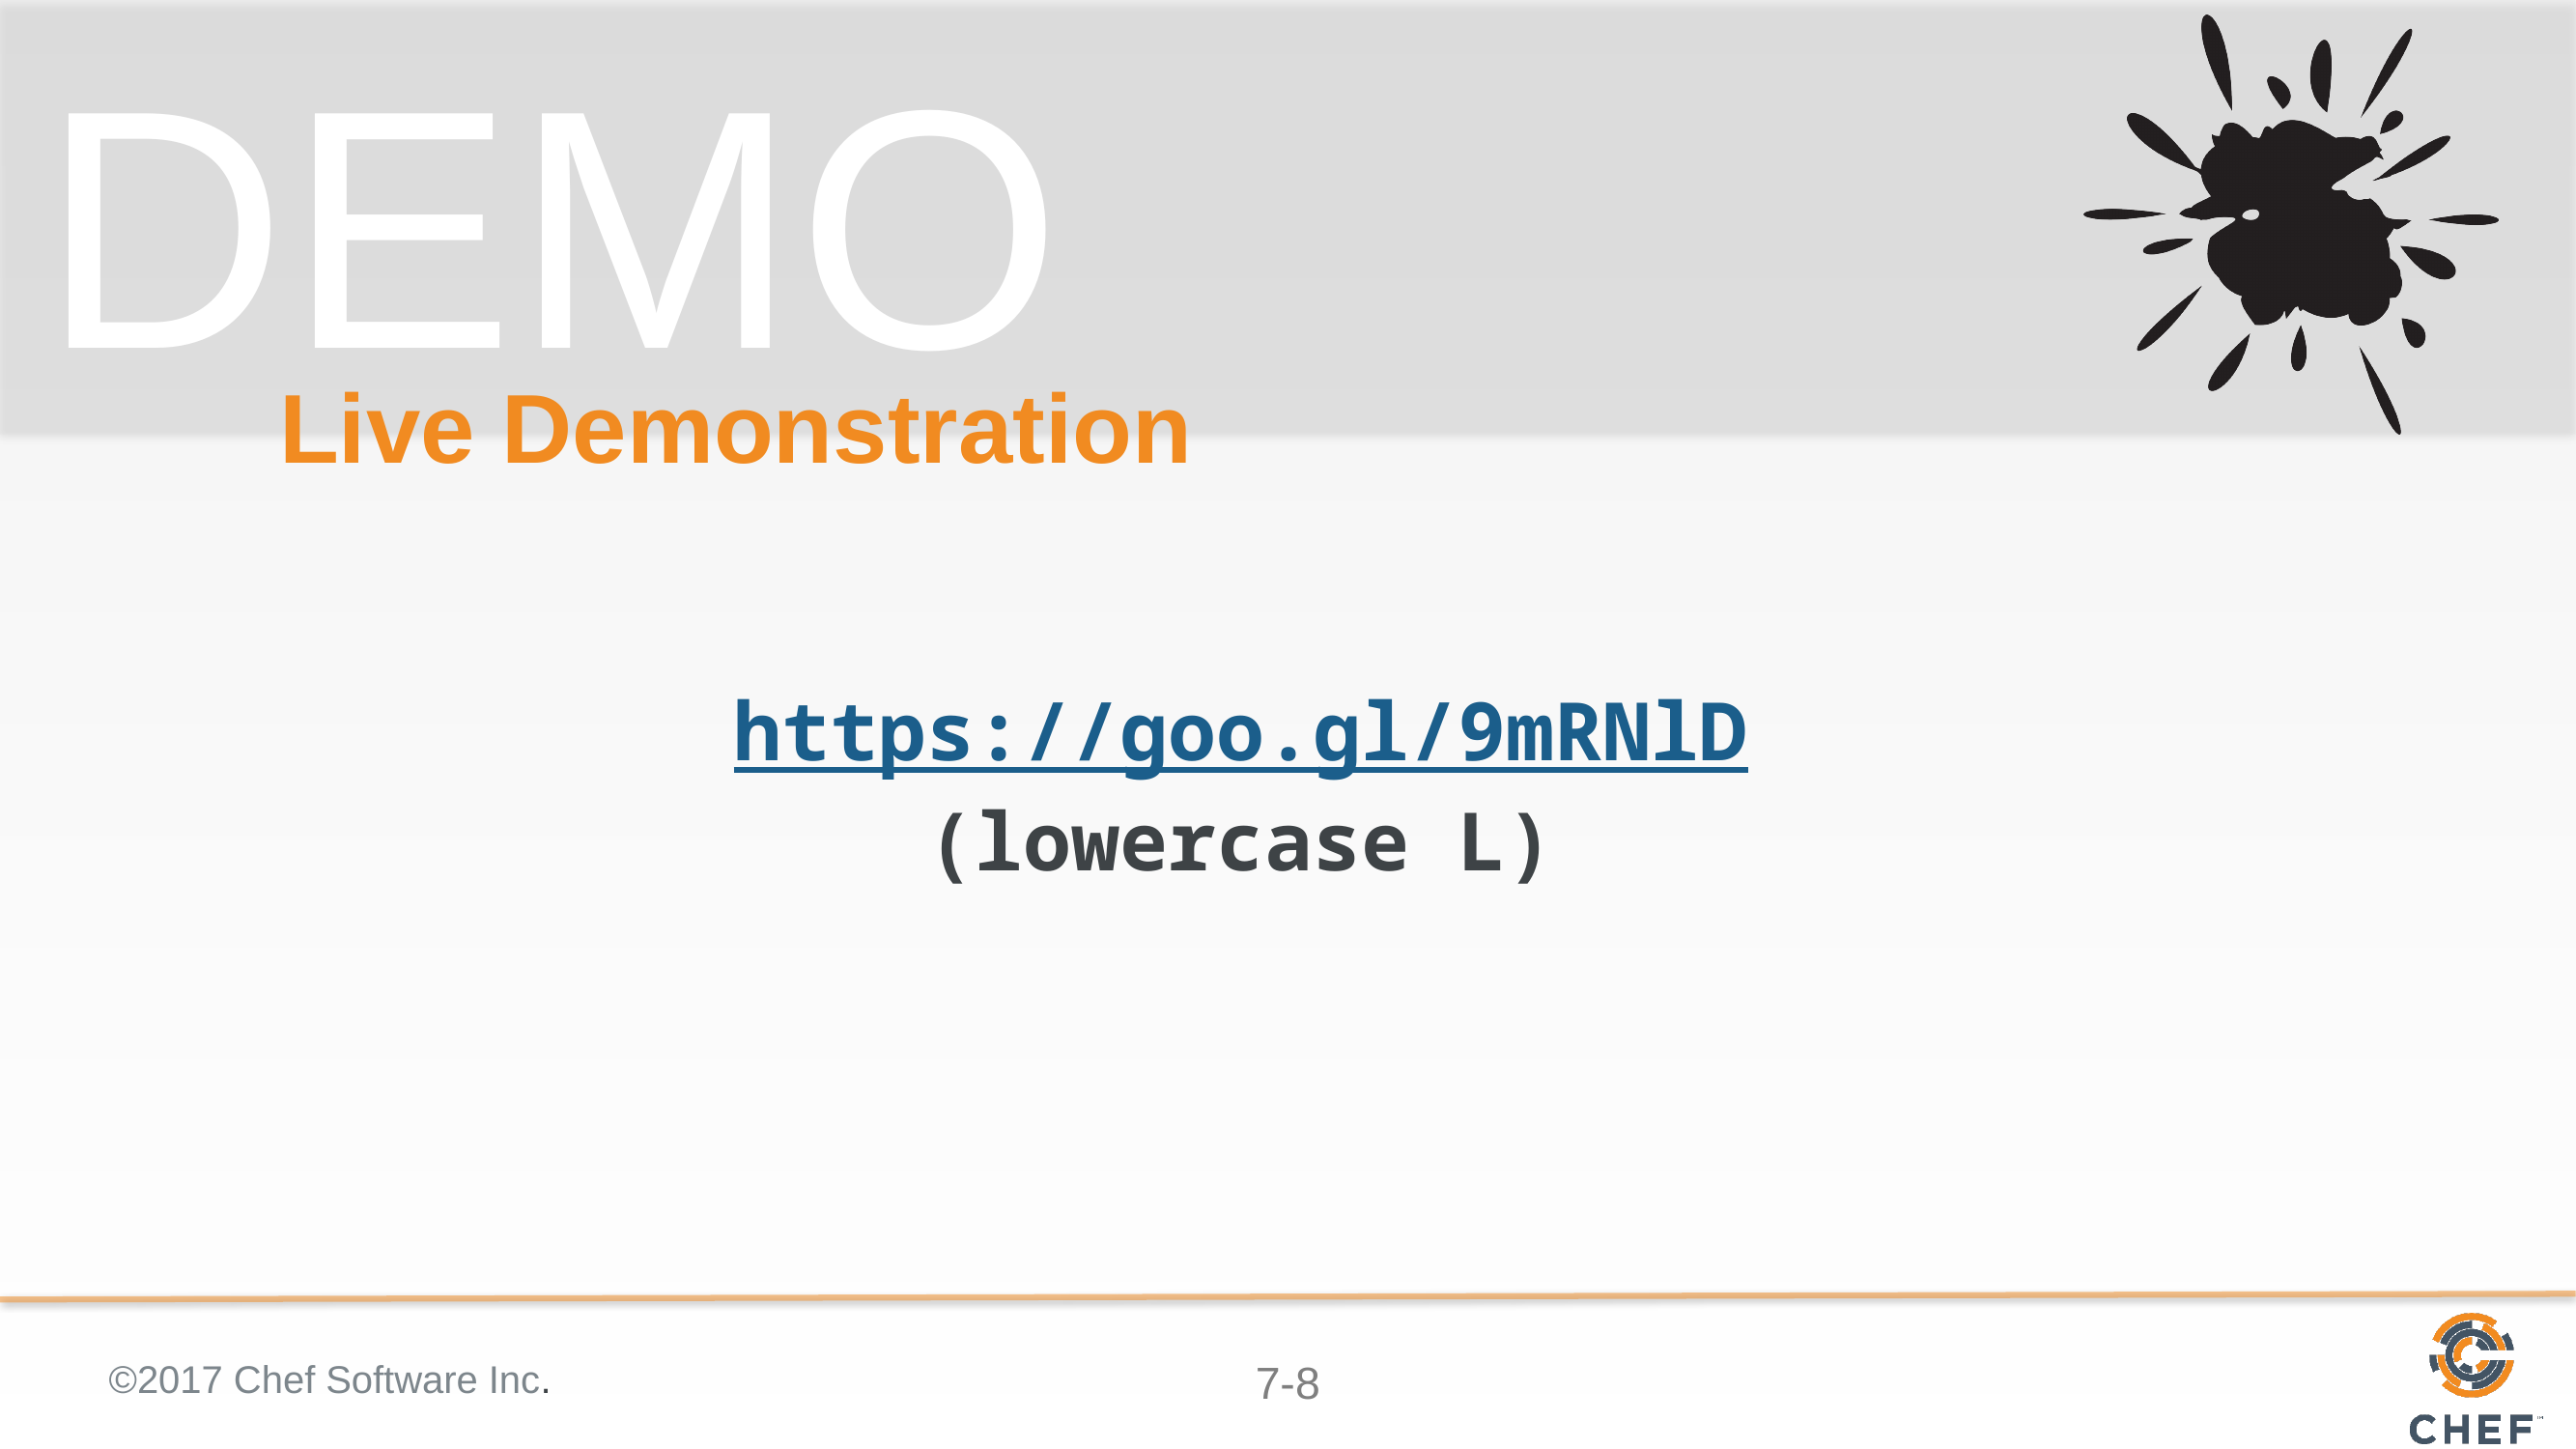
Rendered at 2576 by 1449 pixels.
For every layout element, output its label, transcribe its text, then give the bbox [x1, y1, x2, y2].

subtitle https://goo.gl/9mRNlD (lowercase L) [265, 518, 2217, 1049]
picture [2399, 1297, 2551, 1449]
picture [2083, 14, 2505, 435]
title Live Demonstration [265, 363, 2217, 499]
